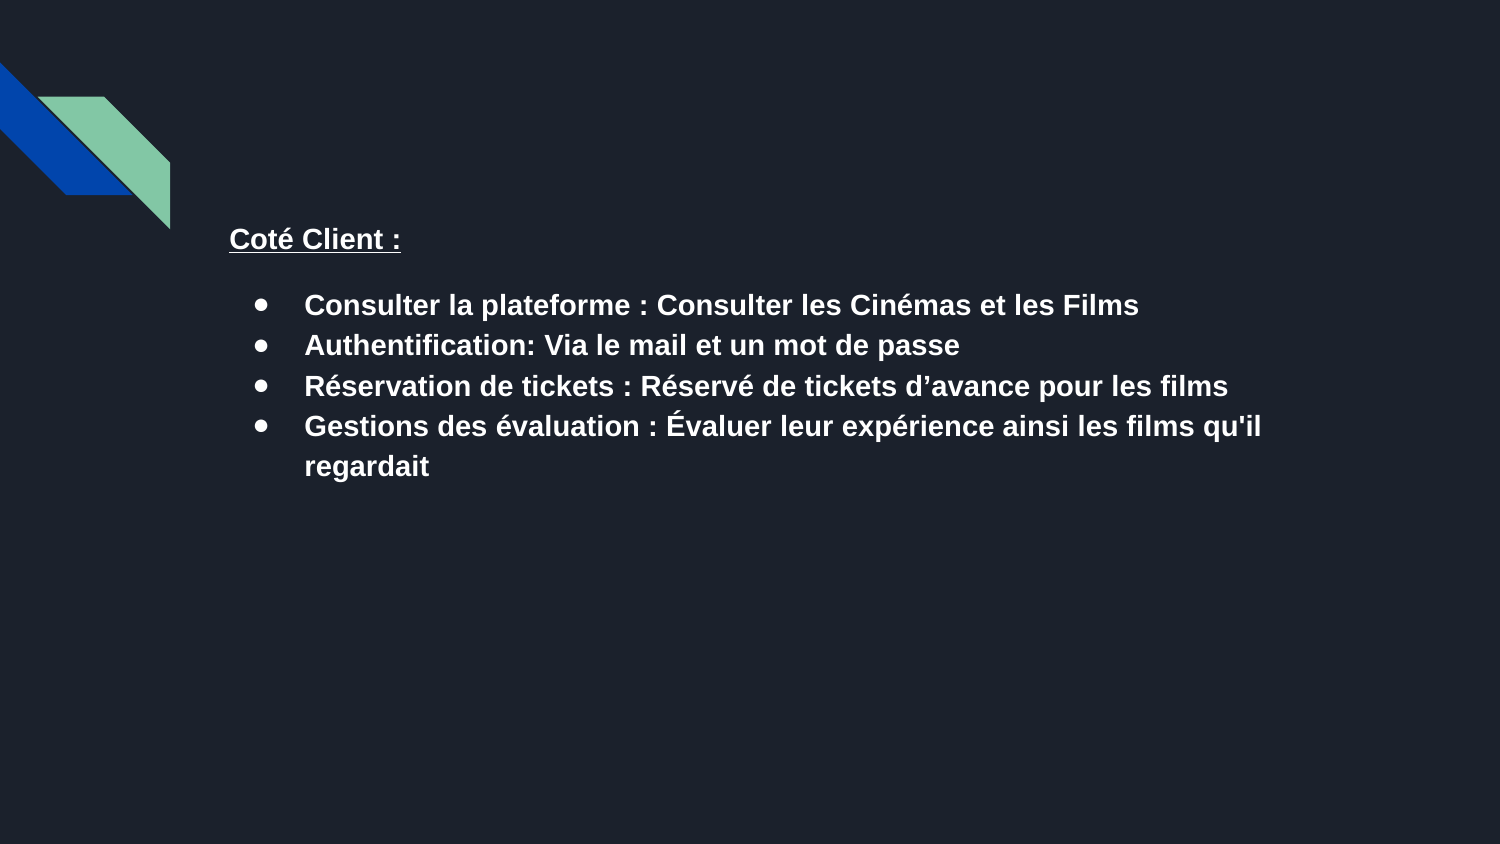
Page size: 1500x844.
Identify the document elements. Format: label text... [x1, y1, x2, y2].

list Coté Client : Consulter la plateforme : Consulter les Cinémas et les Films Authentification: Via le mail et un mot de passe Réservation de tickets : Réservé de tickets d’avance pour les films Gestions des évaluation : Évaluer leur expérience ainsi les films qu'il regardait [214, 183, 1370, 661]
